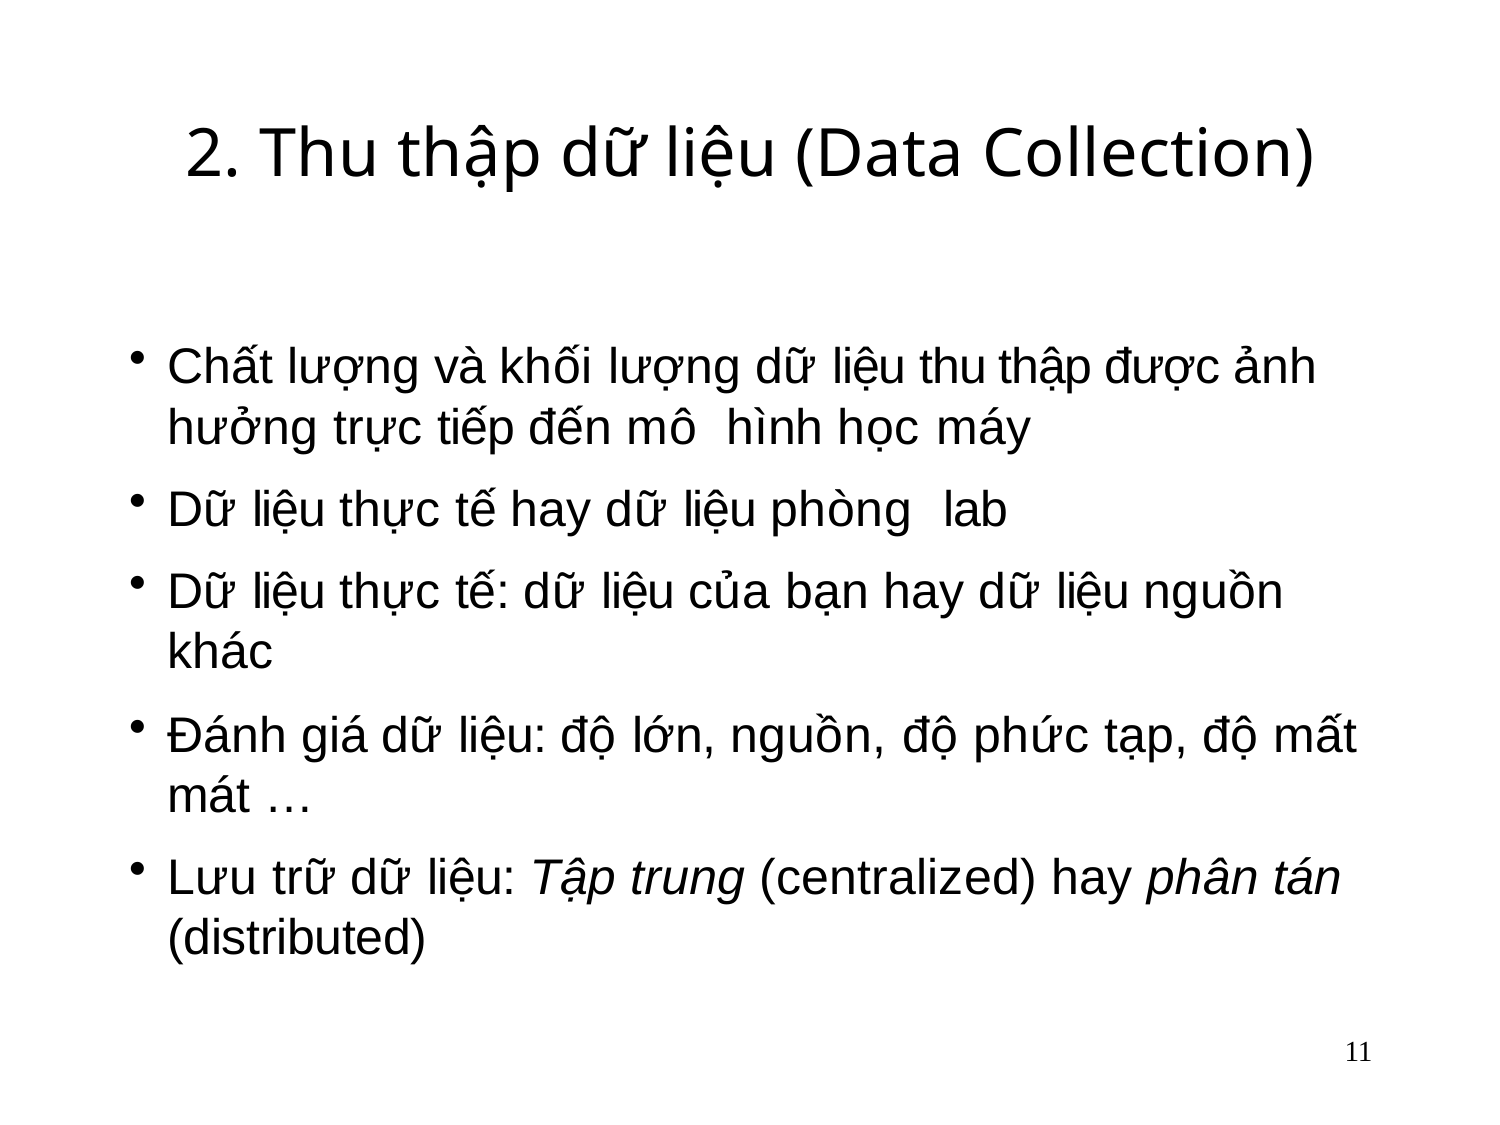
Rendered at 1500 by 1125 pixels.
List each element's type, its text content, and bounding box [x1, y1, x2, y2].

list Chất lượng và khối lượng dữ liệu thu thập được ảnh hưởng trực tiếp đến mô hình học máy Dữ liệu thực tế hay dữ liệu phòng lab Dữ liệu thực tế: dữ liệu của bạn hay dữ liệu nguồn khác Đánh giá dữ liệu: độ lớn, nguồn, độ phức tạp, độ mất mát … Lưu trữ dữ liệu: Tập trung (centralized) hay phân tán (distributed) [112, 324, 1388, 1000]
title 2. Thu thập dữ liệu (Data Collection) [112, 99, 1388, 200]
slide_number 11 [1074, 1025, 1388, 1100]
